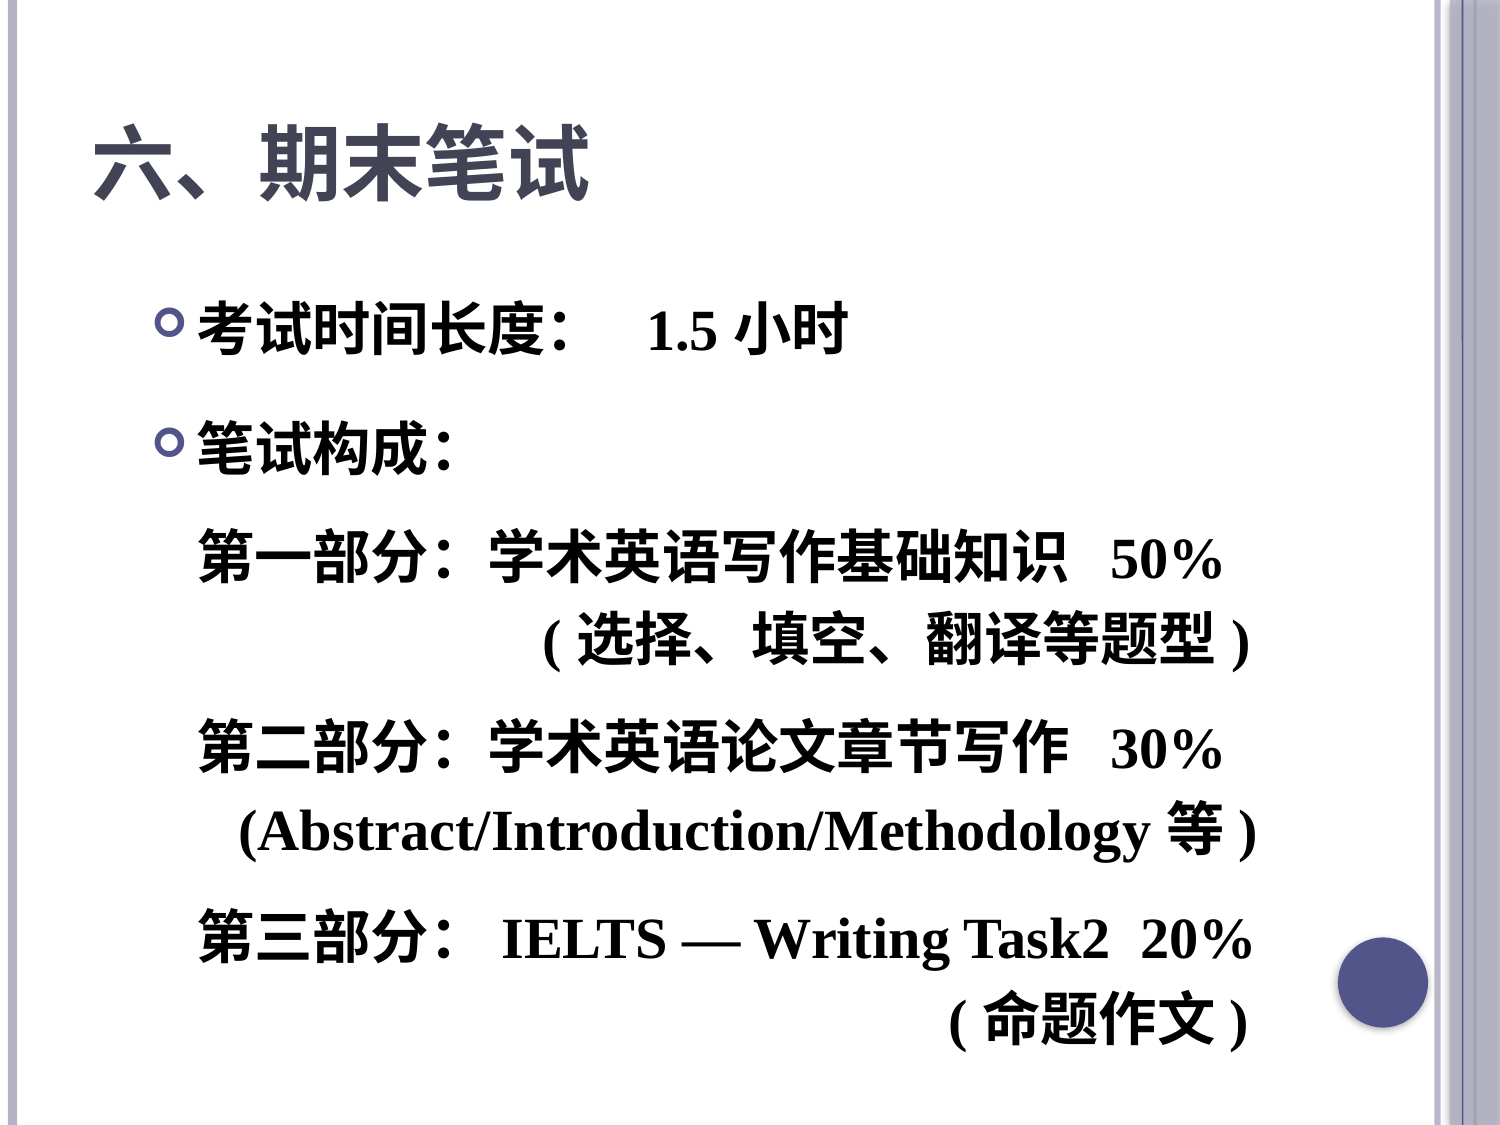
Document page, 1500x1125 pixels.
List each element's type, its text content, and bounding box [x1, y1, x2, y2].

list 考试时间长度： 1.5小时 笔试构成： 第一部分：学术英语写作基础知识 50% (选择、填空、翻译等题型) 第二部分：学术英语论文章节写作 30% (Abstract/Introduction/Methodology等) 第三部分：IELTS — Writing Task2 20% (命题作文) [136, 284, 1412, 1036]
text_box 六、期末笔试 [76, 31, 963, 219]
